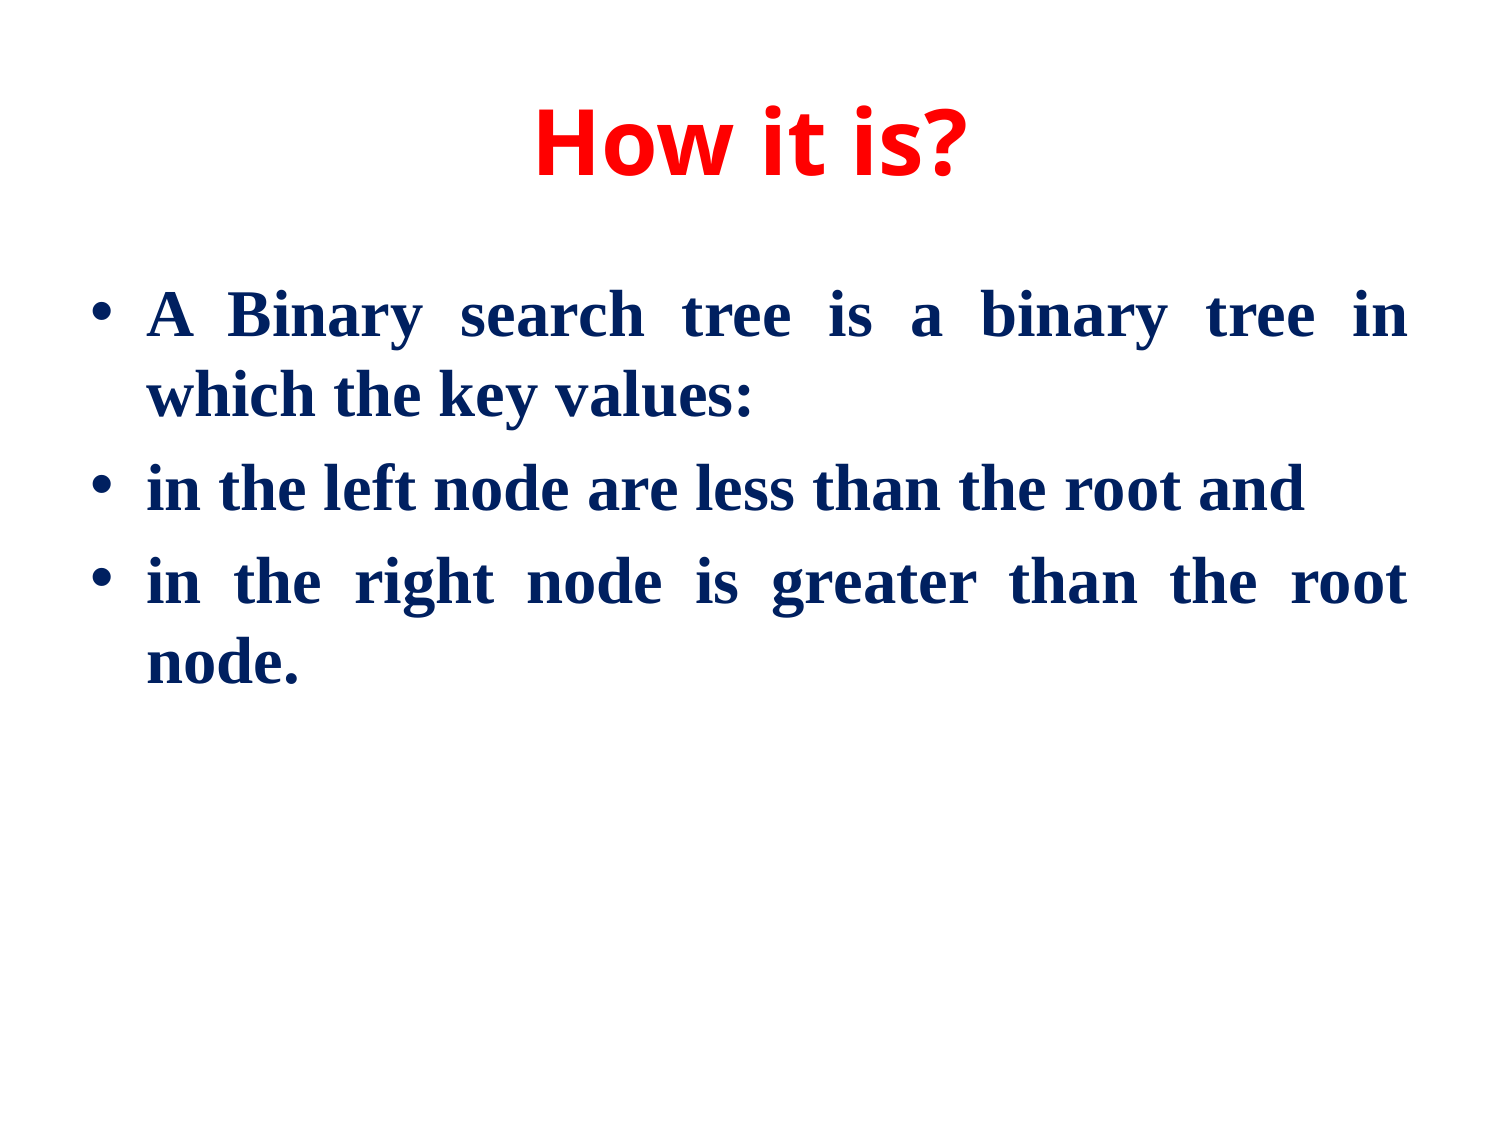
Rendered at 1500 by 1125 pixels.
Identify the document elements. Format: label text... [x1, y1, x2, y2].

list A Binary search tree is a binary tree in which the key values: in the left node are less than the root and in the right node is greater than the root node. [75, 262, 1425, 1005]
title How it is? [75, 45, 1425, 233]
